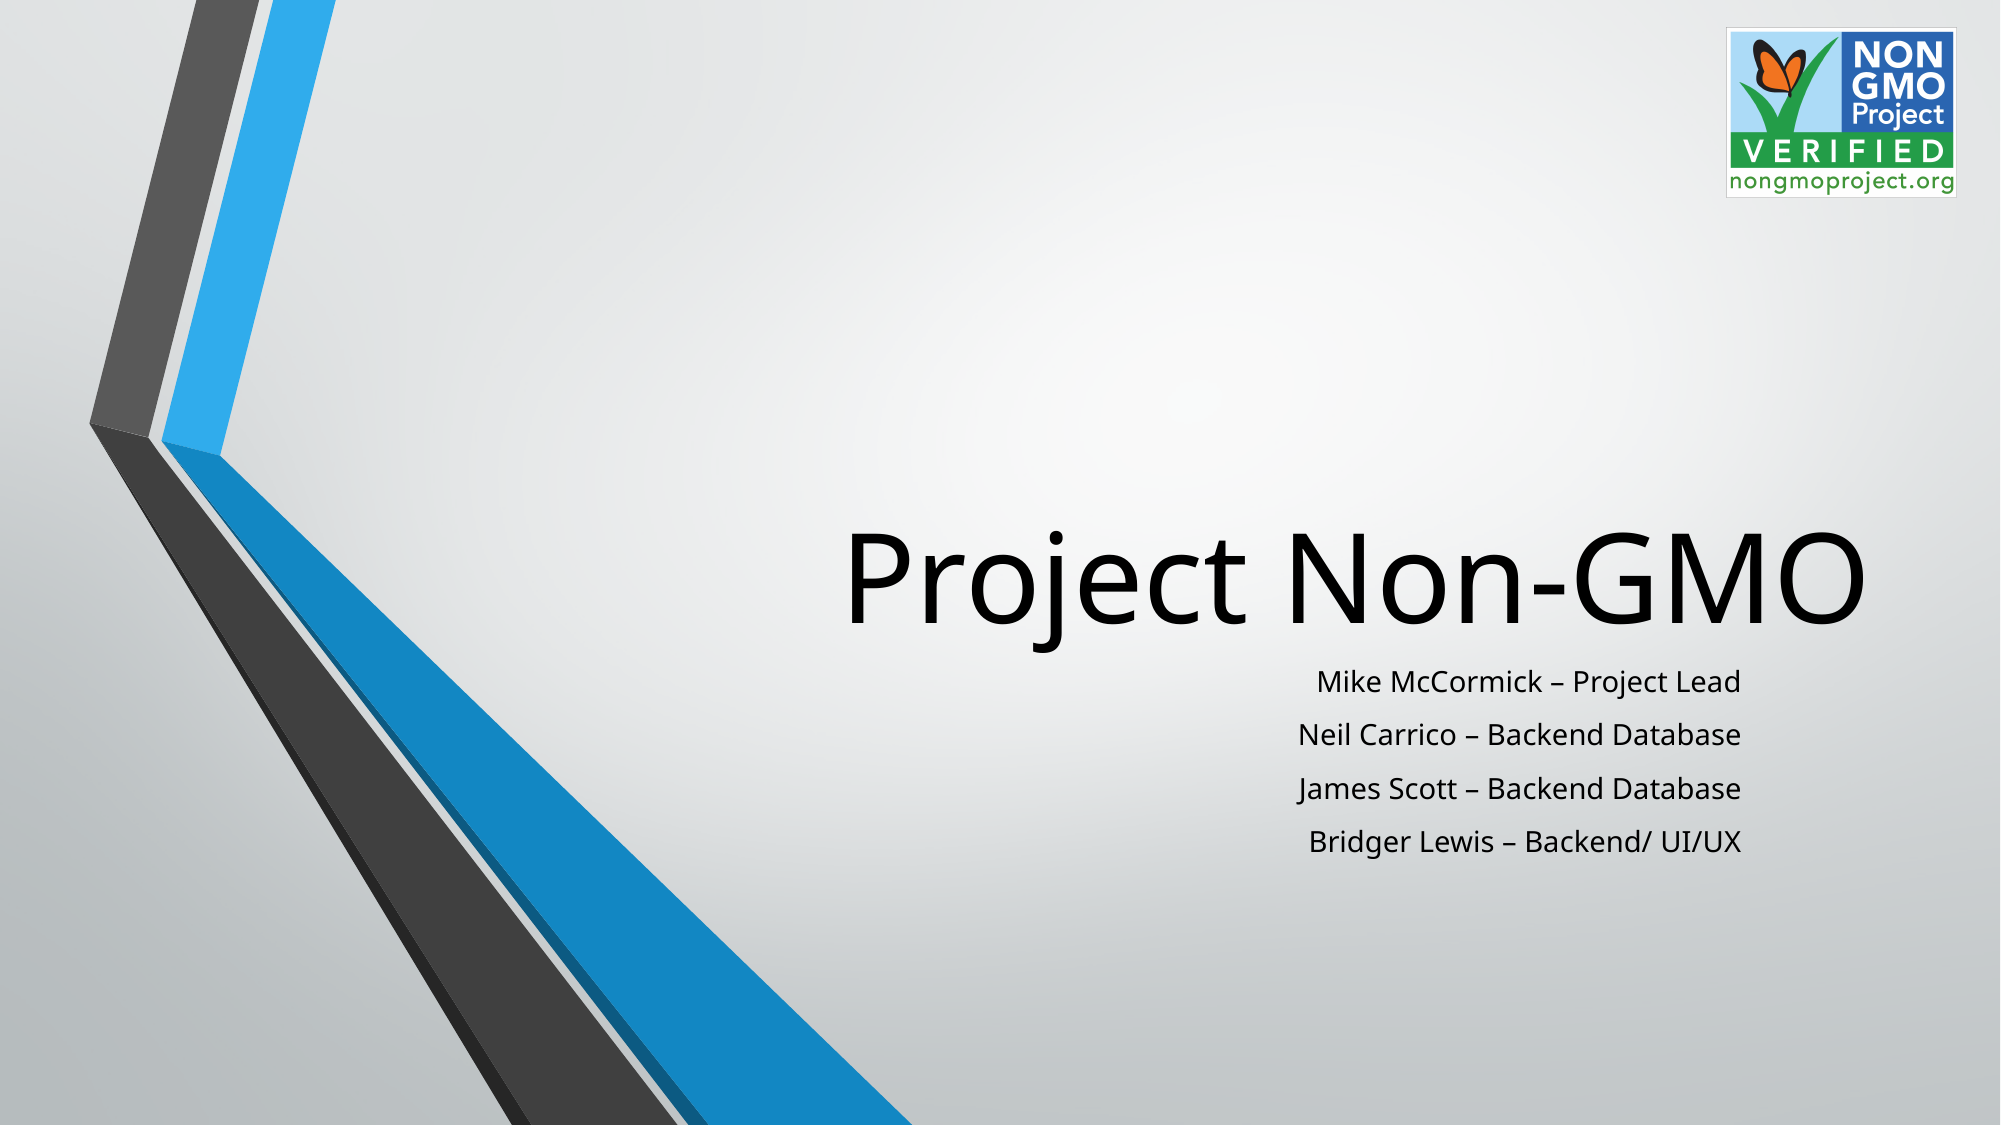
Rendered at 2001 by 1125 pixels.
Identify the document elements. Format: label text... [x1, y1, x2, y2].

title Project Non-GMO [480, 226, 1887, 656]
subtitle Mike McCormick – Project Lead Neil Carrico – Backend Database James Scott – Backend Database Bridger Lewis – Backend/ UI/UX [610, 655, 1757, 884]
picture [1725, 27, 1958, 198]
